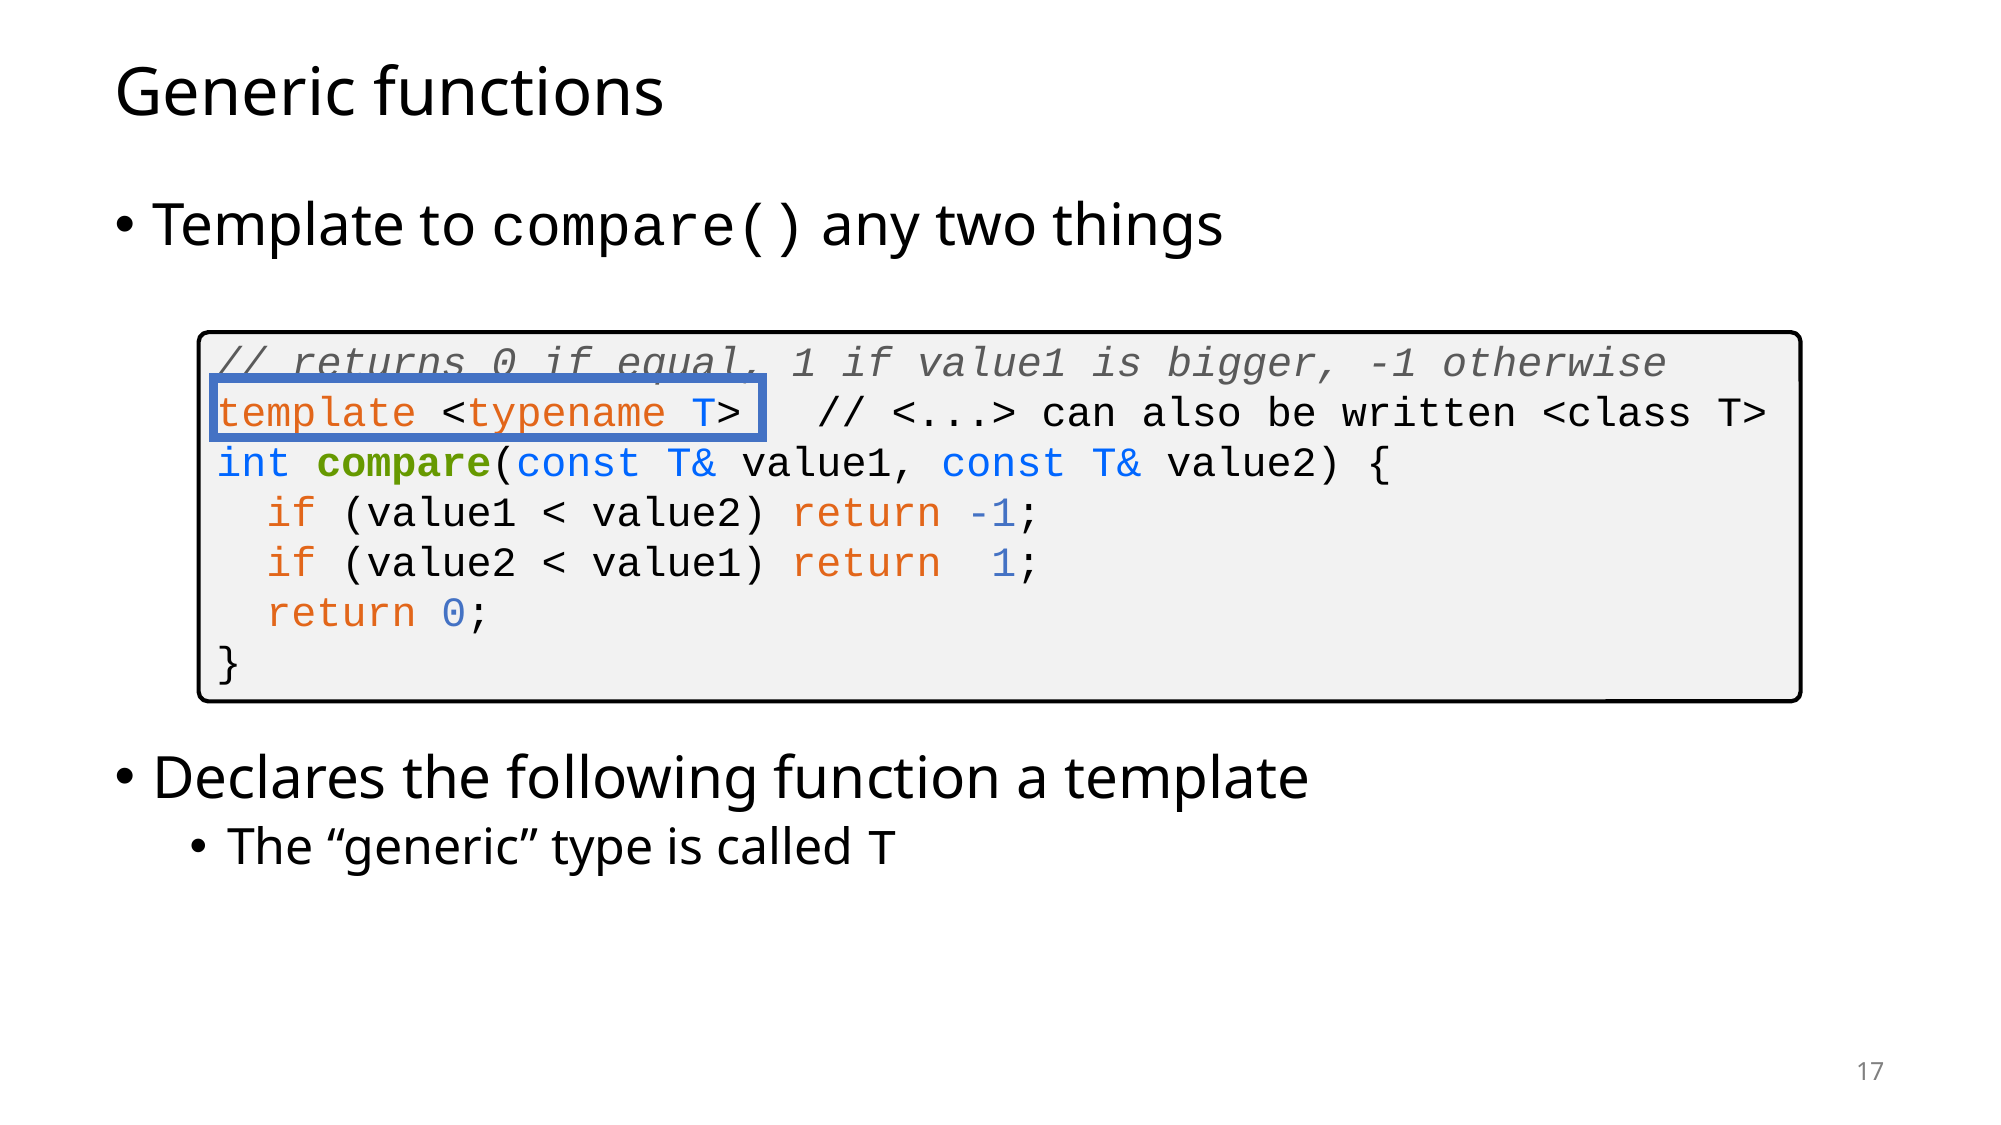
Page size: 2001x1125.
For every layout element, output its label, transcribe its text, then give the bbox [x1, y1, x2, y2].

text_box [212, 377, 764, 438]
slide_number 17 [1749, 1042, 1900, 1103]
list Template to compare() any two things Declares the following function a template The “generic” type is called T [99, 187, 1900, 1013]
text_box // returns 0 if equal, 1 if value1 is bigger, -1 otherwise template <typename T> // <...> can also be written <class T> int compare(const T& value1, const T& value2) { if (value1 < value2) return -1; if (value2 < value1) return 1; return 0; } [198, 332, 1801, 702]
title Generic functions [99, 37, 1900, 150]
